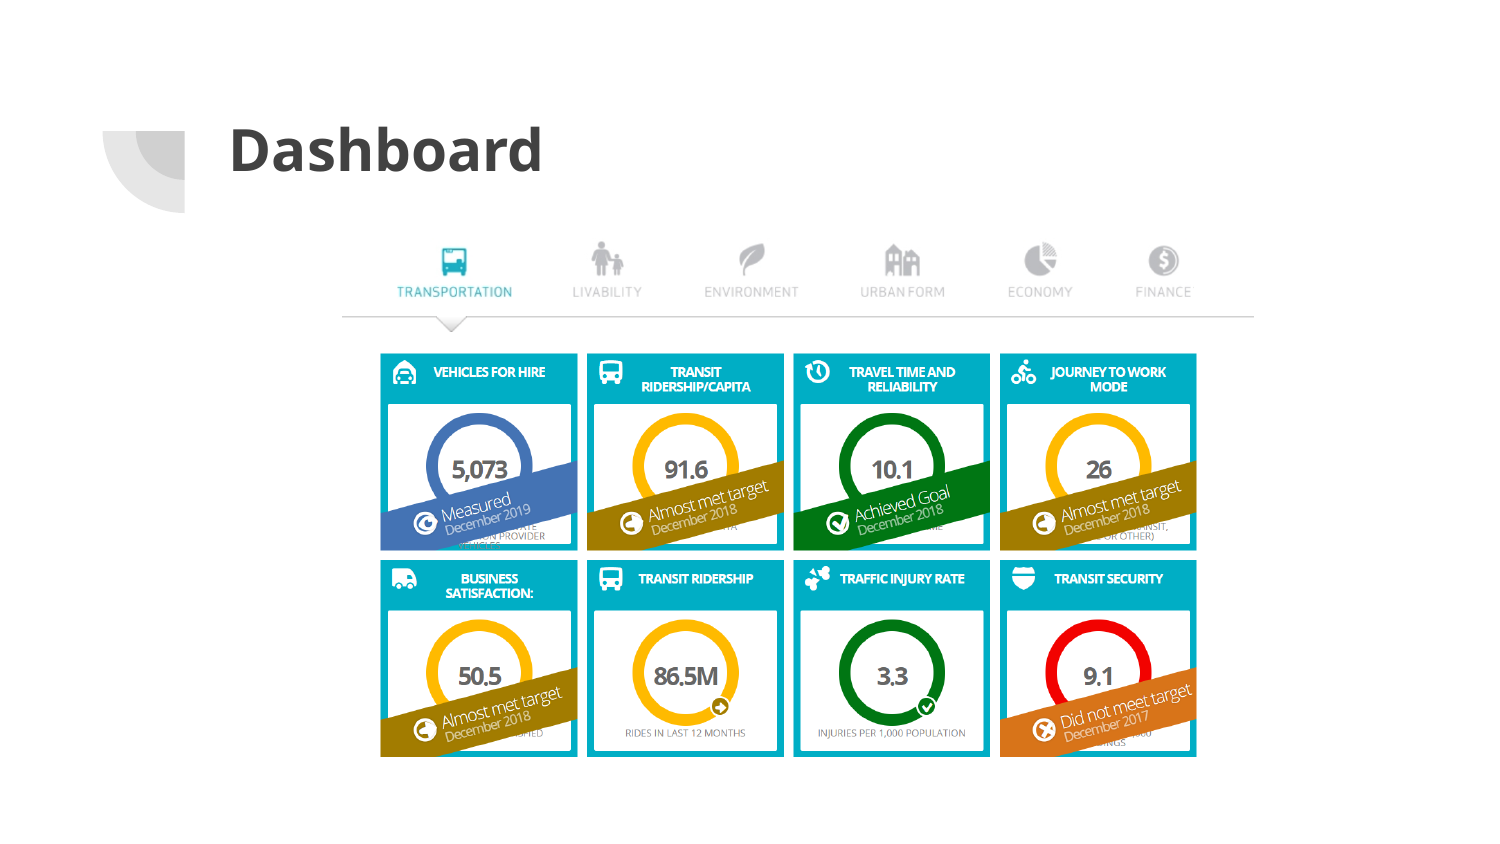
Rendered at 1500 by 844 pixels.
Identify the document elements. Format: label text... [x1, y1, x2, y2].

title Dashboard [213, 98, 1368, 263]
picture [309, 231, 1272, 764]
